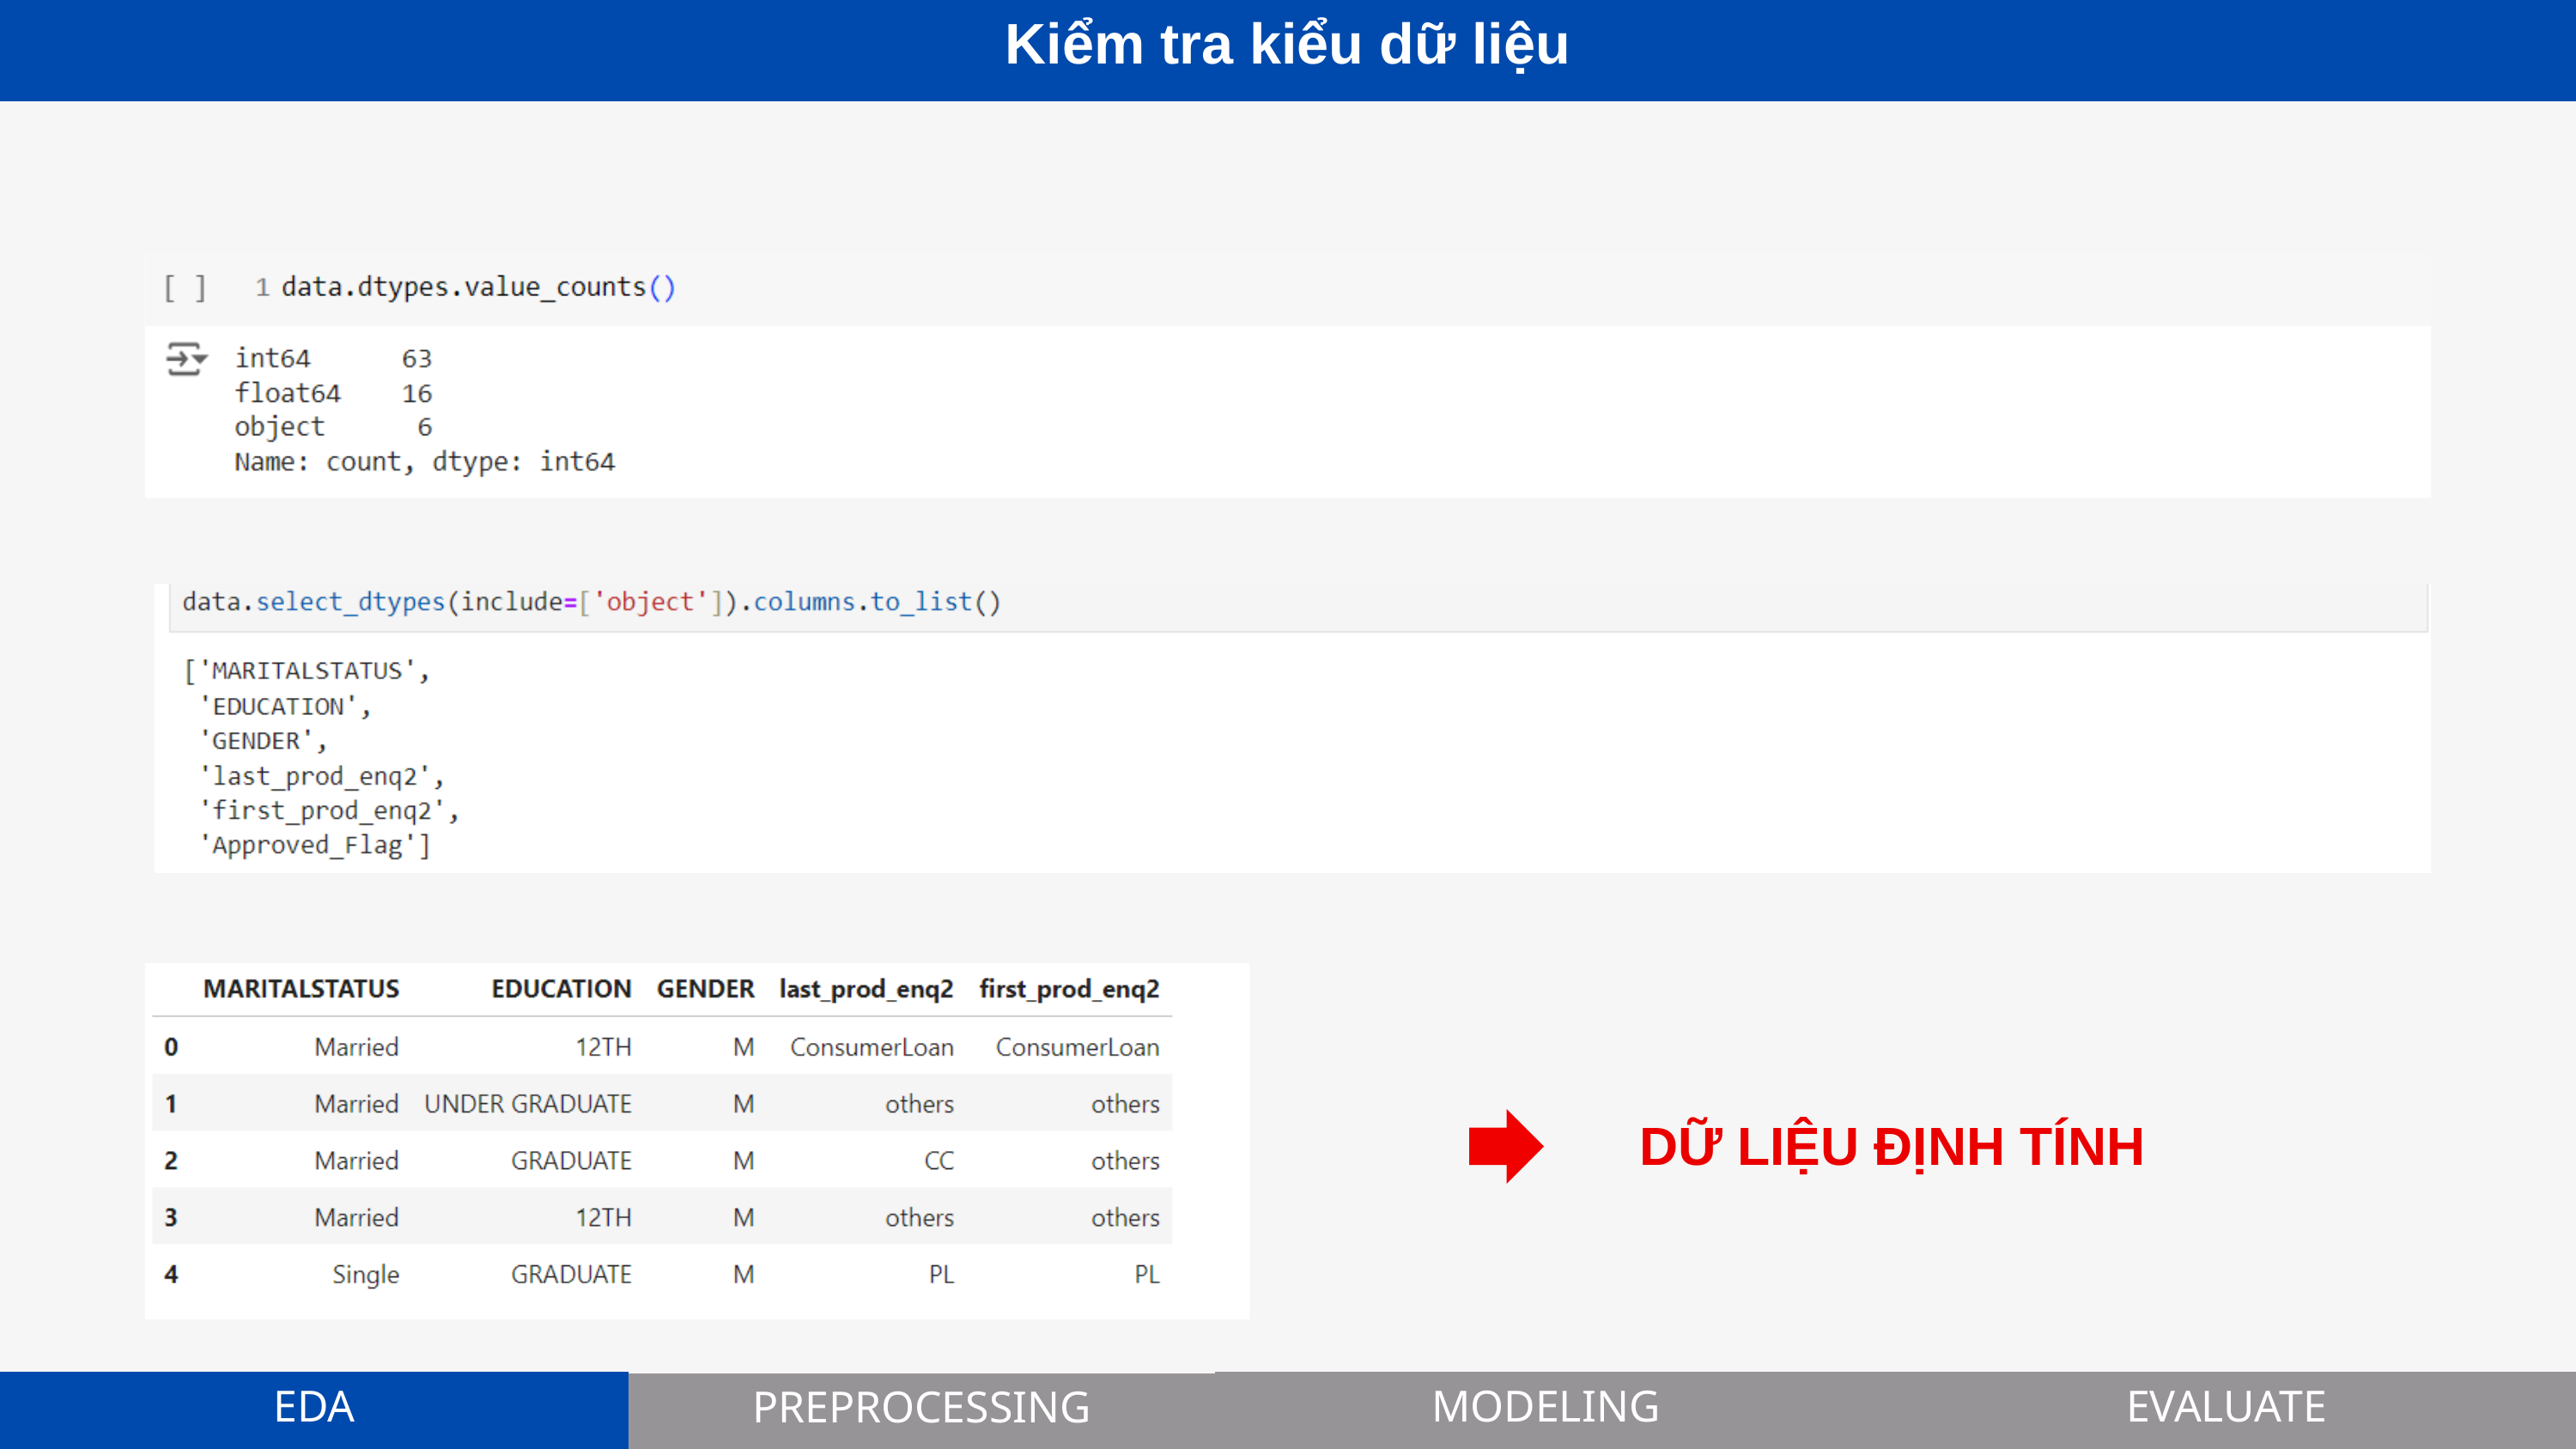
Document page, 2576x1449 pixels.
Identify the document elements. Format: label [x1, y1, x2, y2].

text_box [1468, 1100, 2192, 1185]
text_box [1214, 1371, 1875, 1449]
text_box [0, 1371, 629, 1449]
text_box [1876, 1371, 2576, 1449]
text_box [144, 253, 2432, 498]
text_box [629, 1373, 1216, 1449]
text_box [0, 0, 2576, 102]
text_box [144, 963, 1250, 1319]
text_box [155, 584, 2432, 873]
